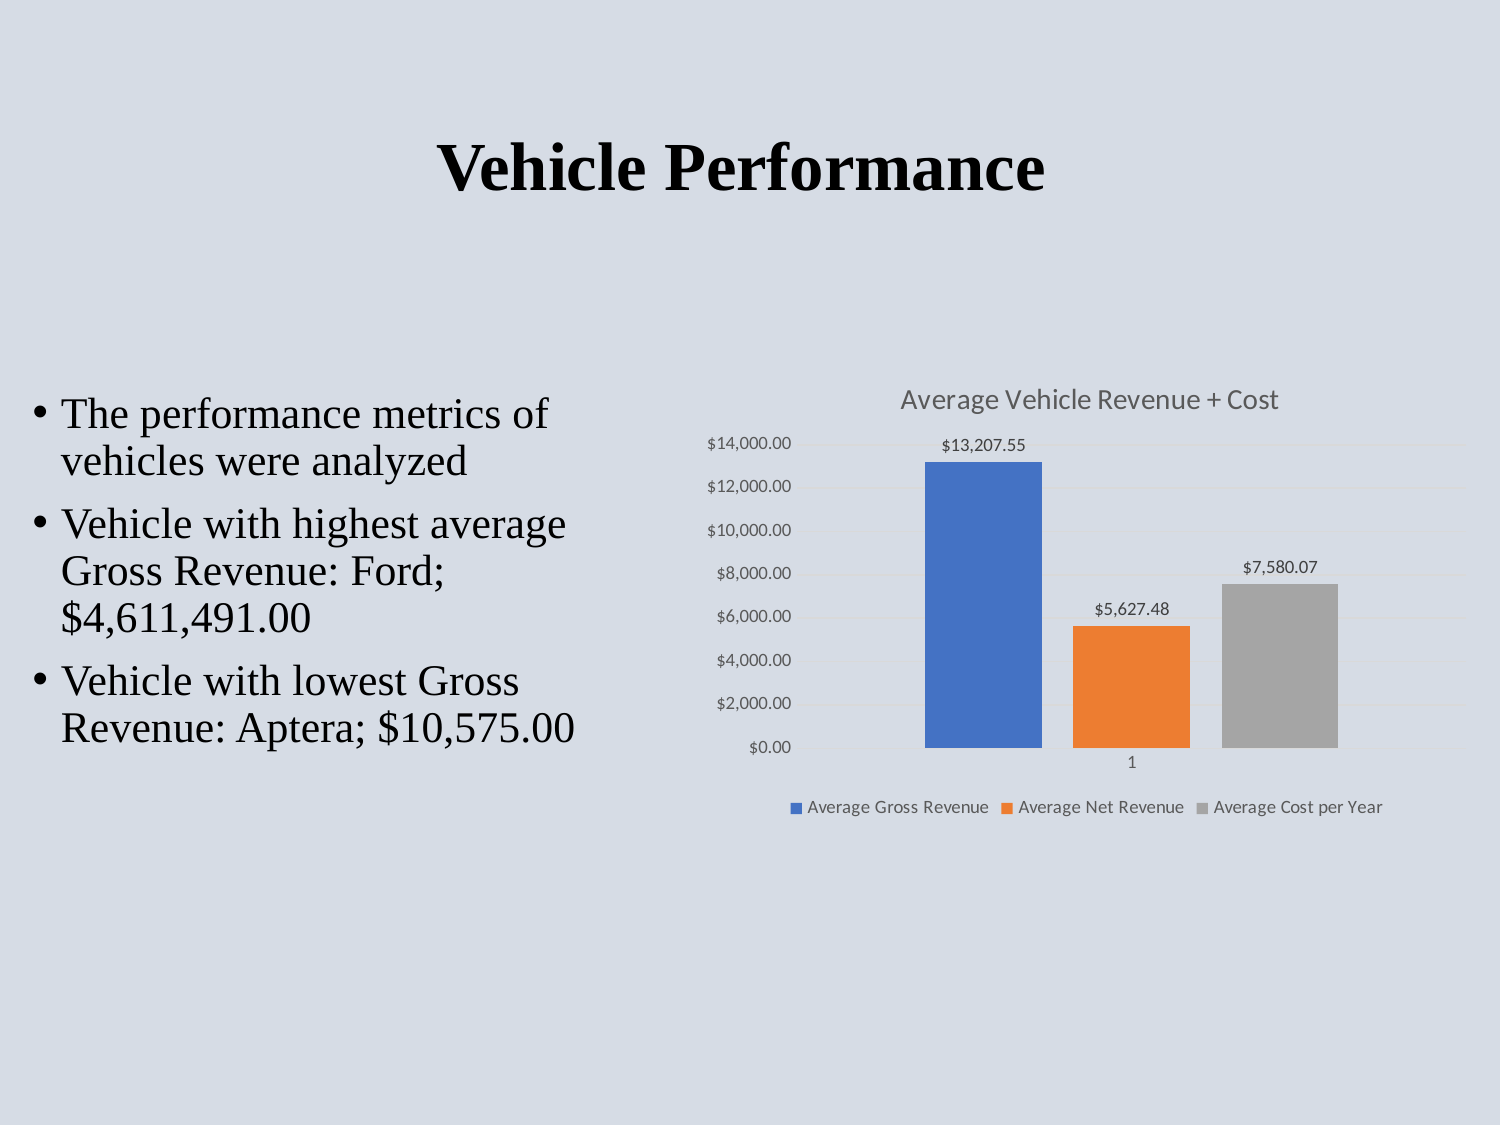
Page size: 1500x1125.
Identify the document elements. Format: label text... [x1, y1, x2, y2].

title Vehicle Performance [103, 59, 1397, 278]
chart [690, 361, 1483, 825]
list The performance metrics of vehicles were analyzed Vehicle with highest average Gross Revenue: Ford; $4,611,491.00 Vehicle with lowest Gross Revenue: Aptera; $10,575.00 [17, 382, 656, 1097]
